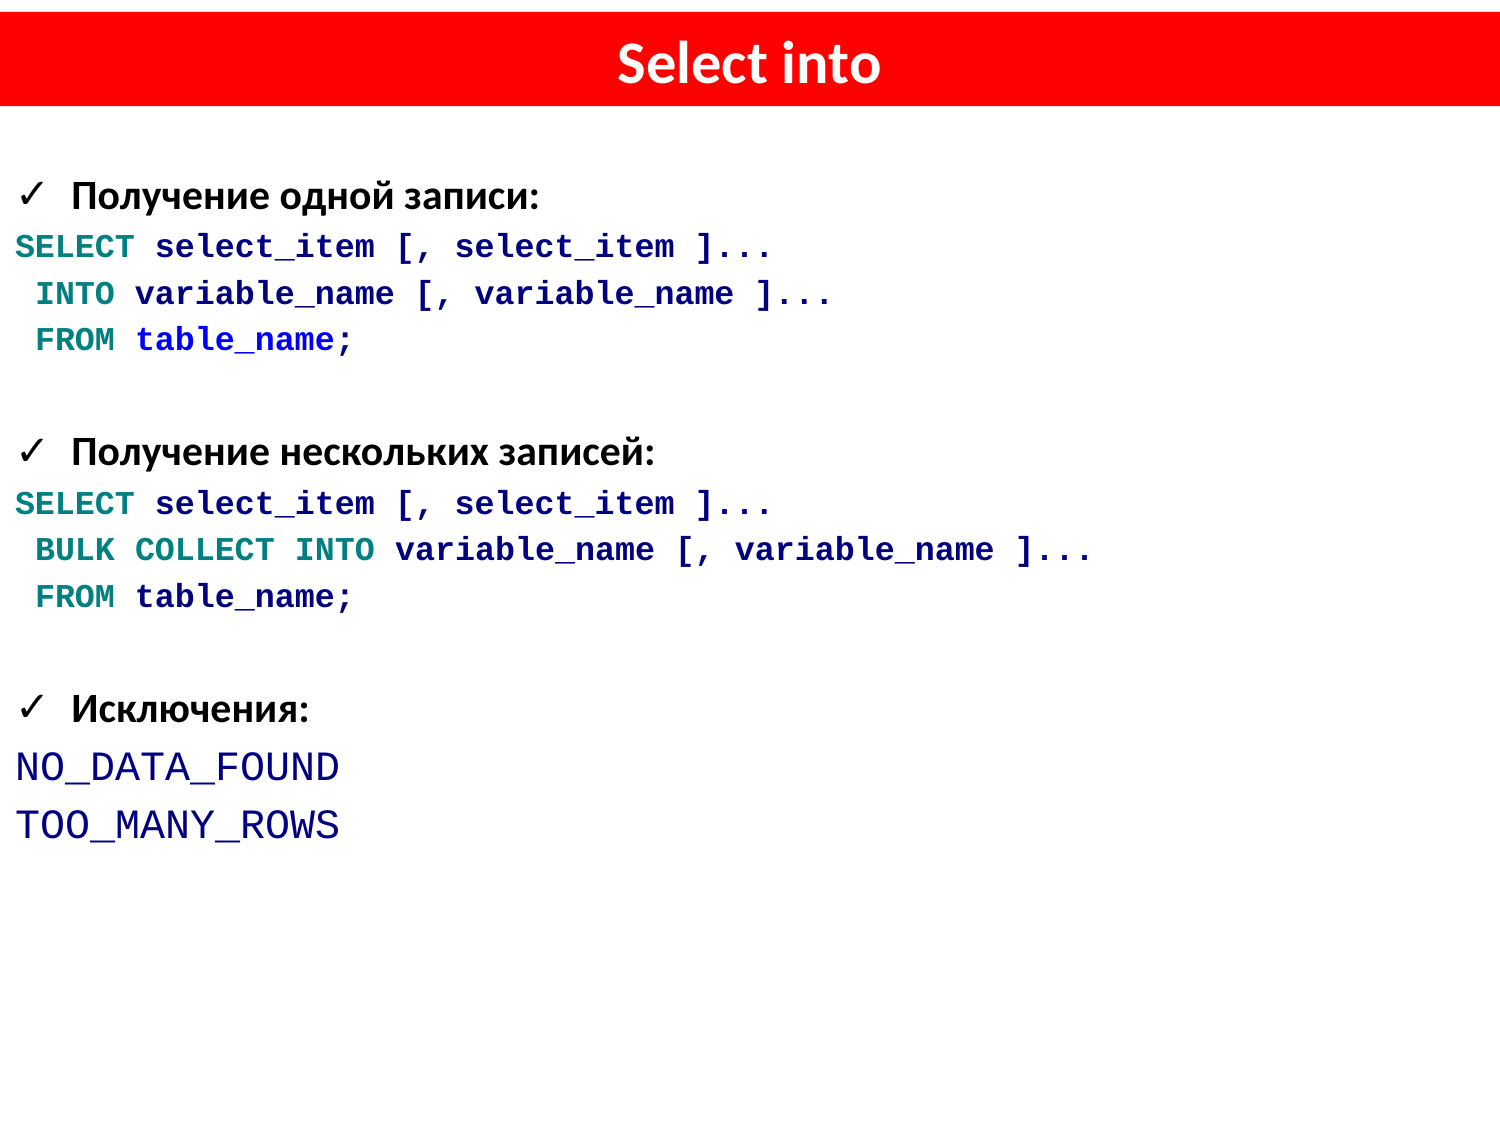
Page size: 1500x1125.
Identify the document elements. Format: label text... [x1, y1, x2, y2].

title Select into [0, 11, 1500, 101]
list Получение одной записи: SELECT select_item [, select_item ]... INTO variable_name [, variable_name ]... FROM table_name; Получение нескольких записей: SELECT select_item [, select_item ]... BULK COLLECT INTO variable_name [, variable_name ]... FROM table_name; Исключения: NO_DATA_FOUND TOO_MANY_ROWS [0, 101, 1500, 1072]
